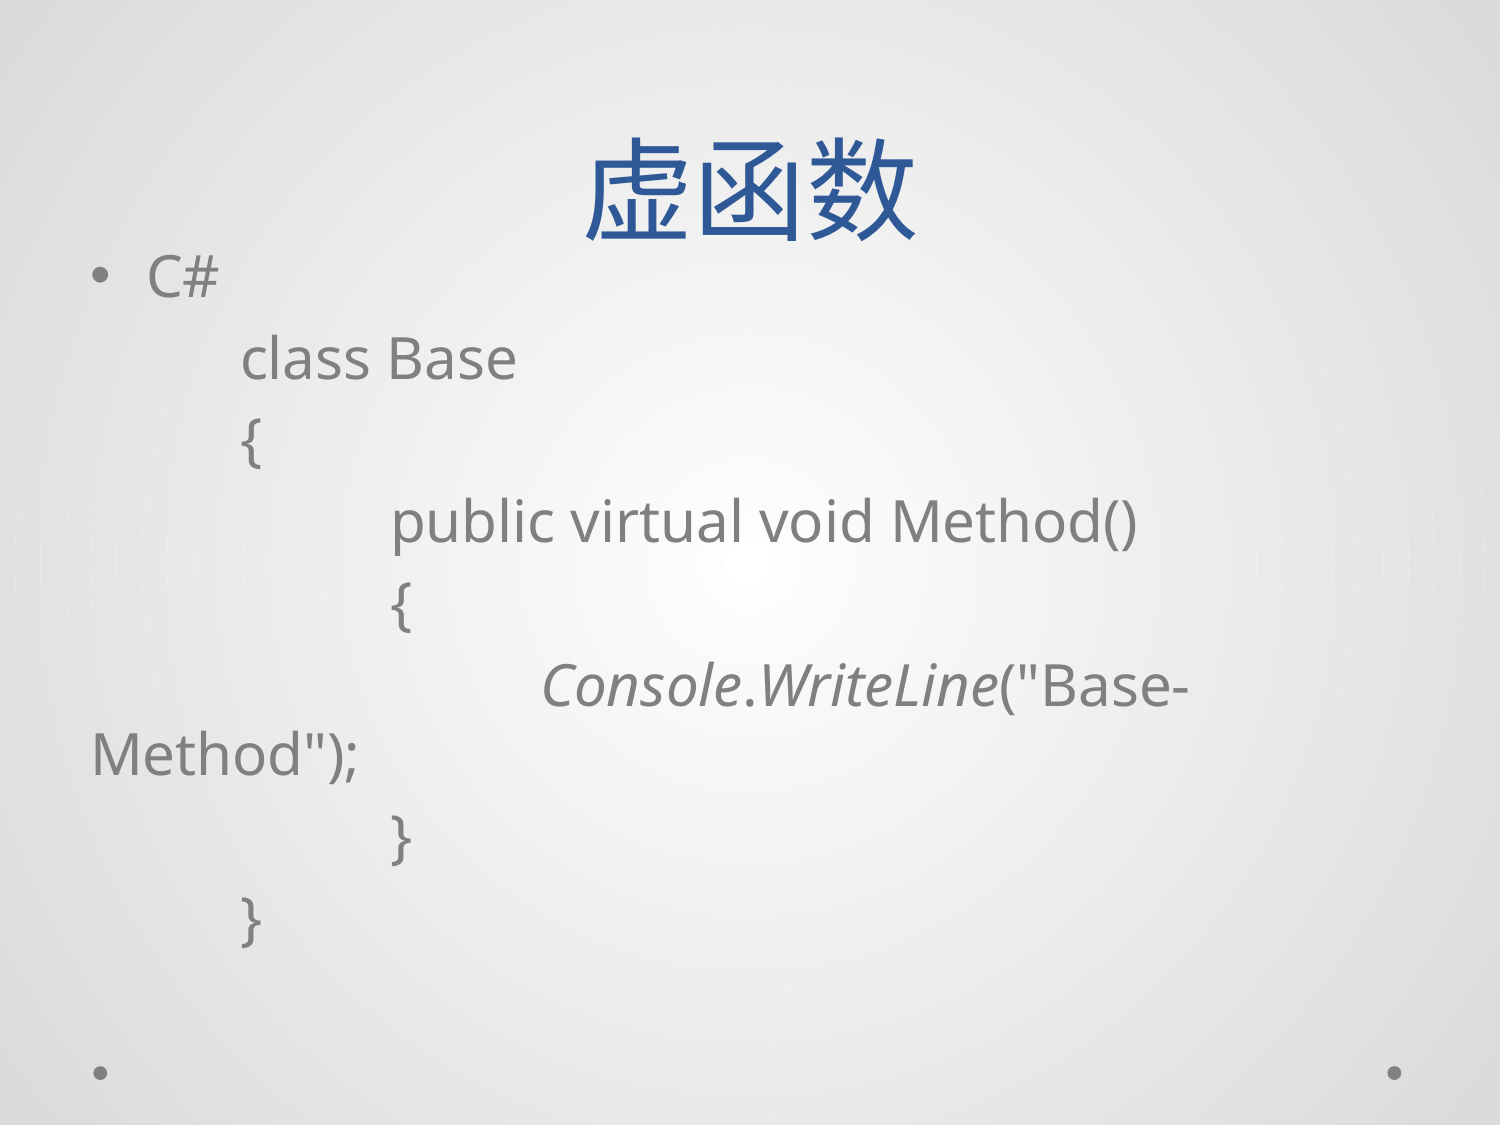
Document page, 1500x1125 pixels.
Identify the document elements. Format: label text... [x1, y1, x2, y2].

list C# class Base { public virtual void Method() { Console.WriteLine("Base-Method"); } } [75, 231, 1425, 1047]
title 虚函数 [75, 0, 1425, 231]
